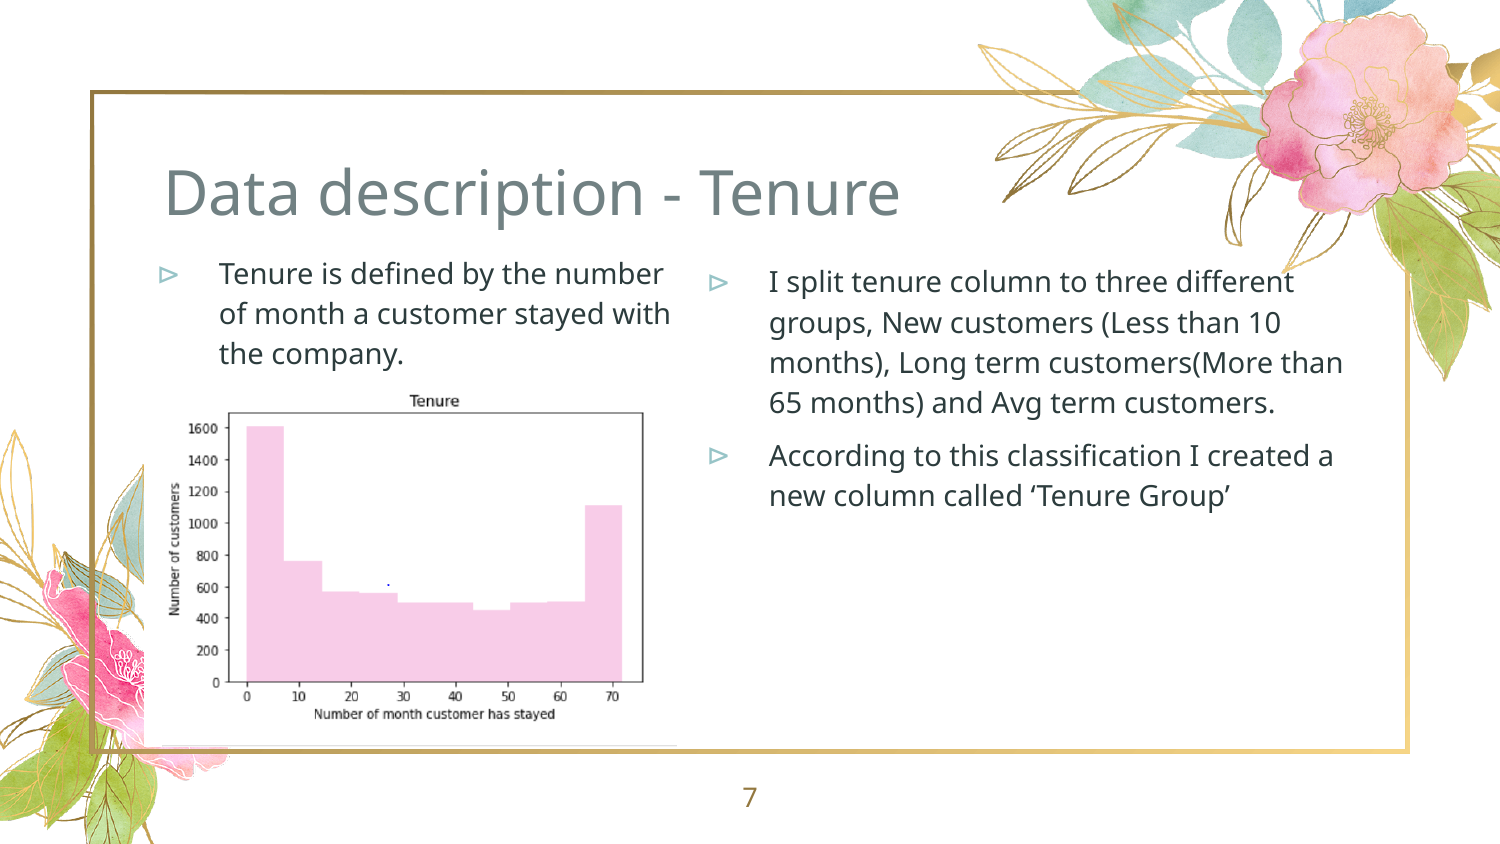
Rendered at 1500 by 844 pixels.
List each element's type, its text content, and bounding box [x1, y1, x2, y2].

slide_number 7 [705, 753, 795, 844]
picture [977, 0, 1500, 382]
list Tenure is defined by the number of month a customer stayed with the company. [144, 250, 685, 431]
title Data description - Tenure [163, 161, 1337, 226]
picture [0, 429, 253, 844]
text_box I split tenure column to three different groups, New customers (Less than 10 months), Long term customers(More than 65 months) and Avg term customers. According to this classification I created a new column called ‘Tenure Group’ [694, 258, 1381, 649]
picture [95, 389, 677, 749]
